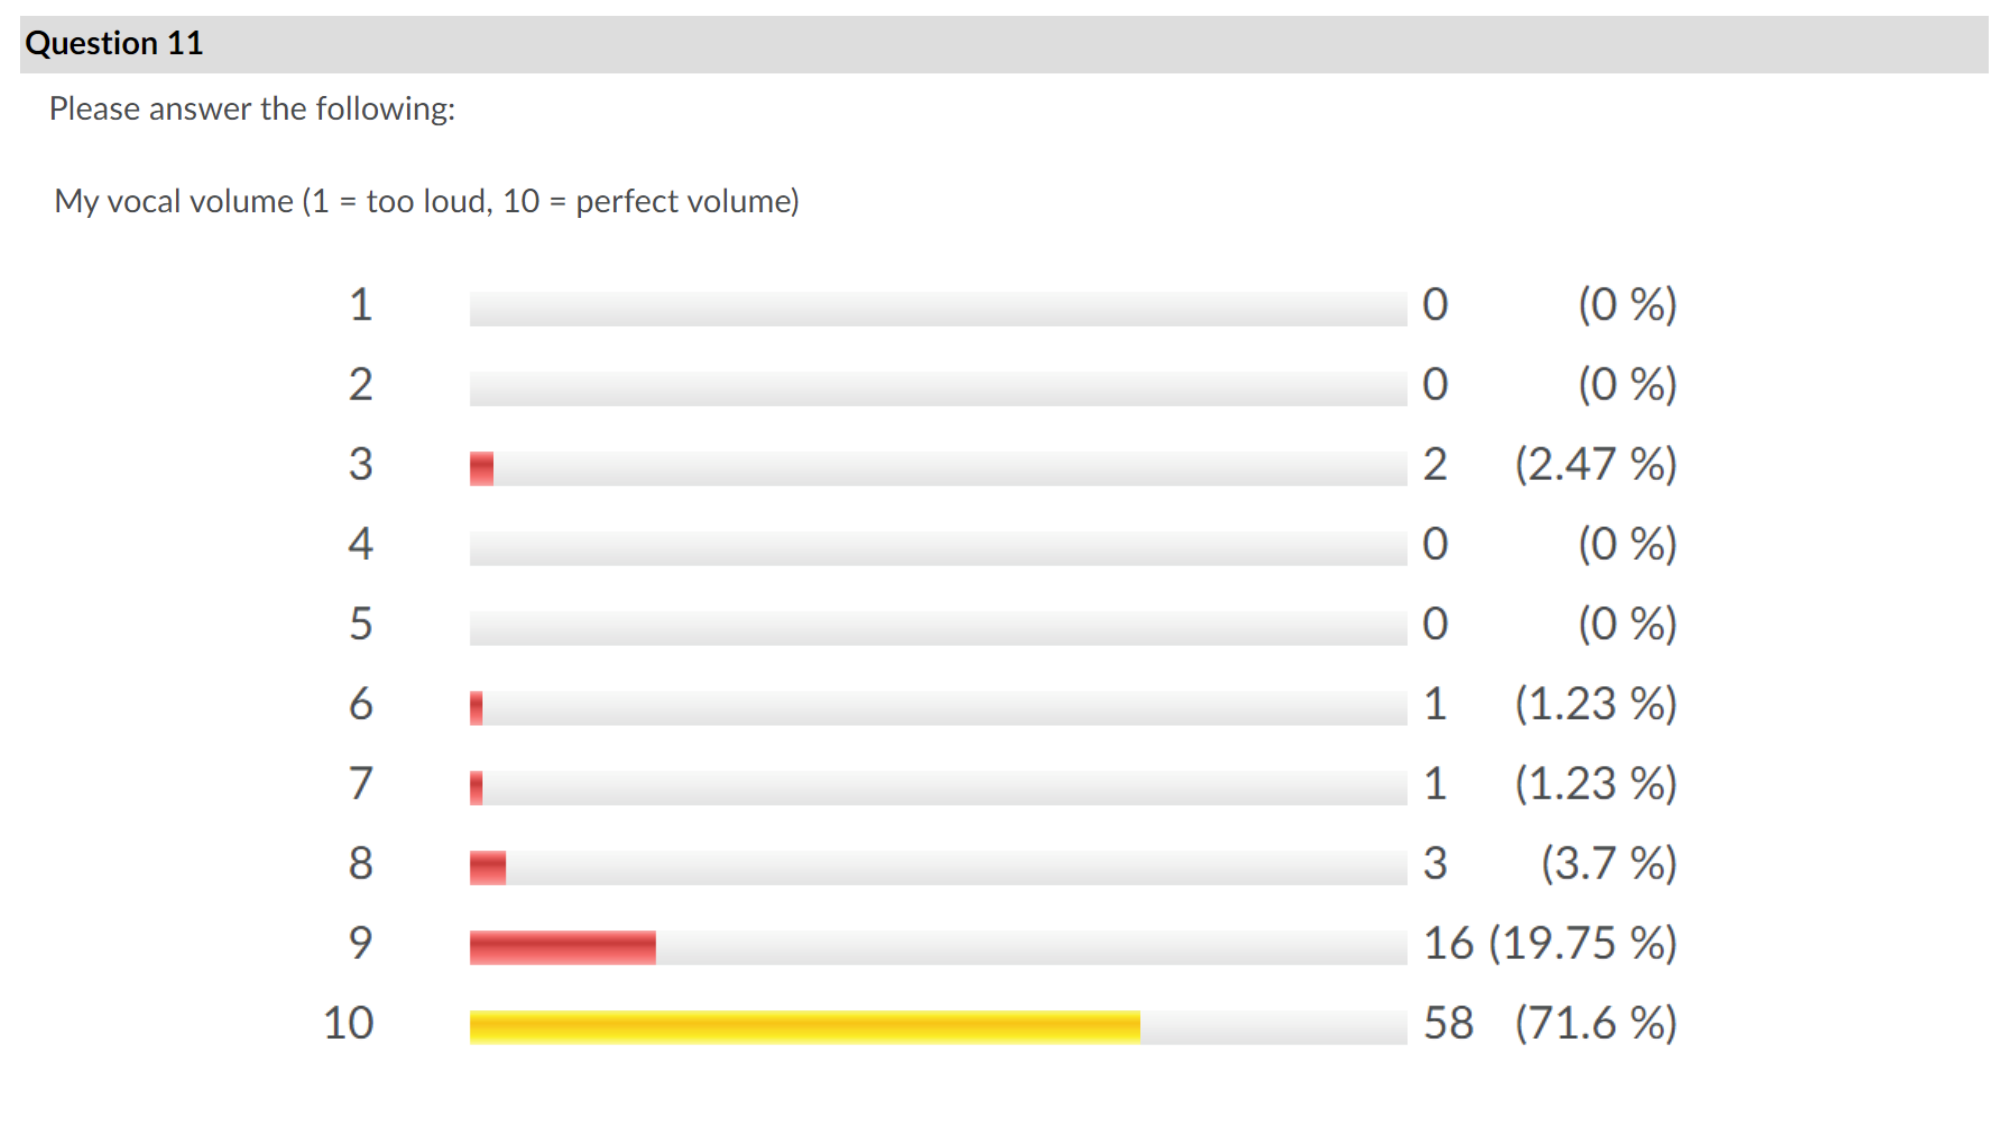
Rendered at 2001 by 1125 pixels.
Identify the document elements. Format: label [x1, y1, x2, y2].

picture [0, 0, 2000, 227]
picture [274, 264, 1725, 1078]
title [60, 227, 1778, 601]
